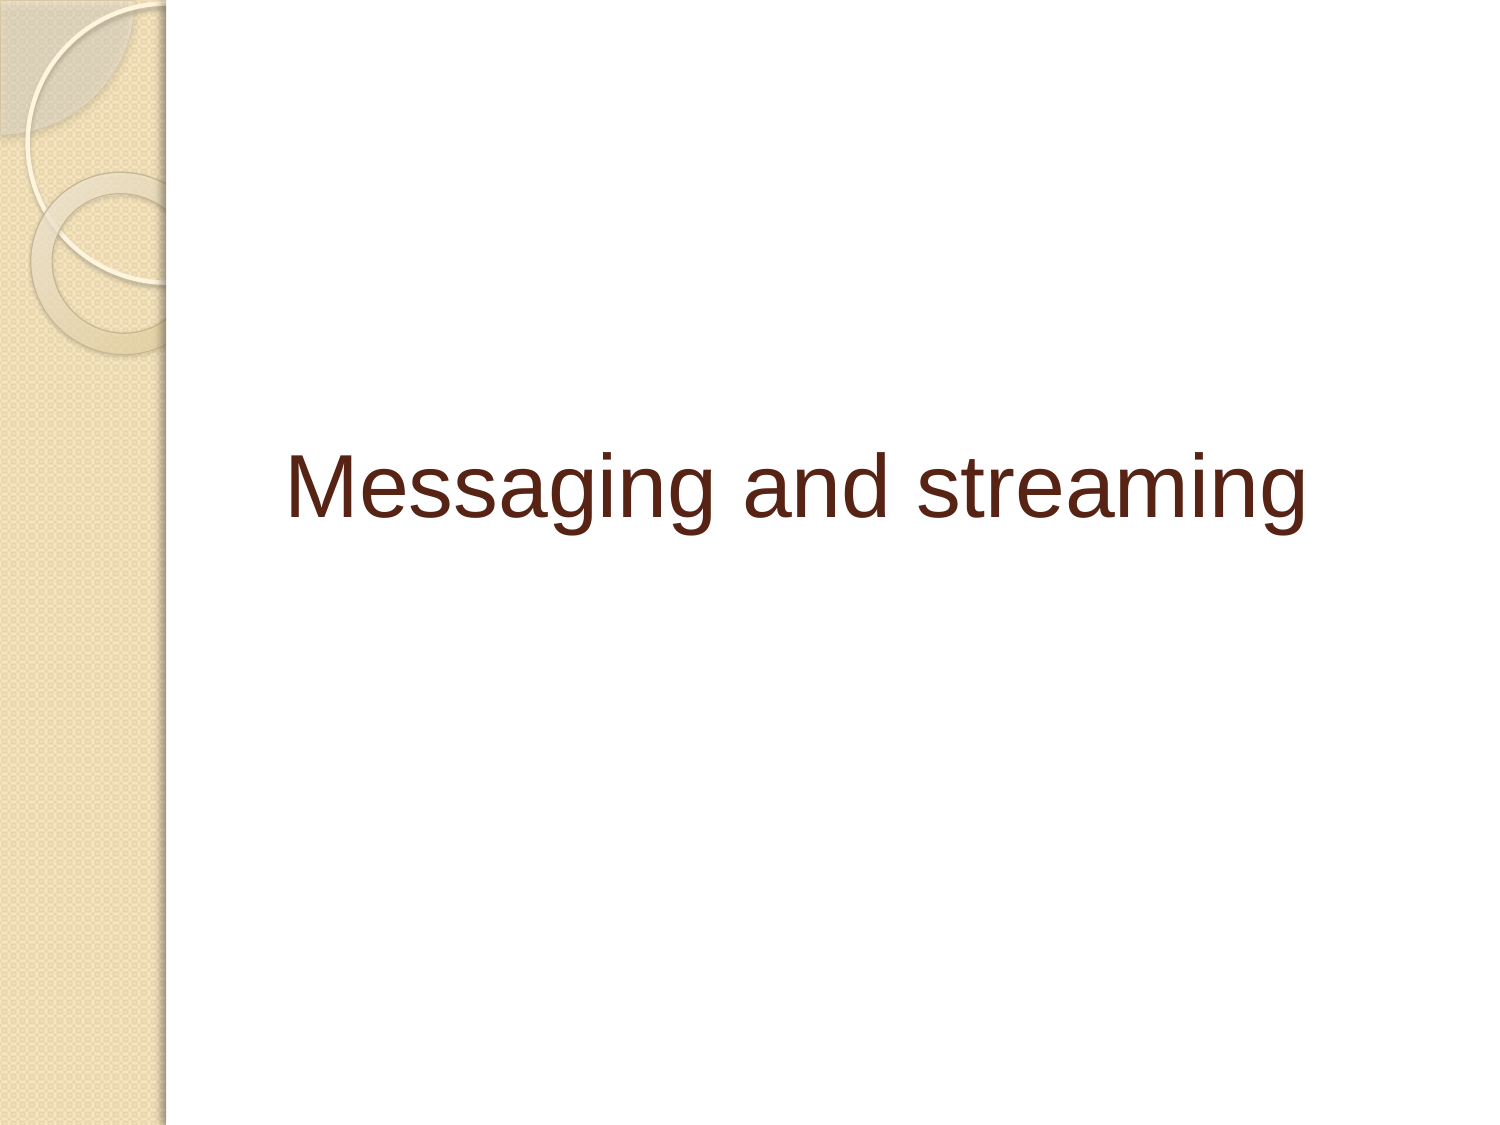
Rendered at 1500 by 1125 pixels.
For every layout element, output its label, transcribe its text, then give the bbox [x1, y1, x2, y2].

title Messaging and streaming [270, 387, 1500, 575]
